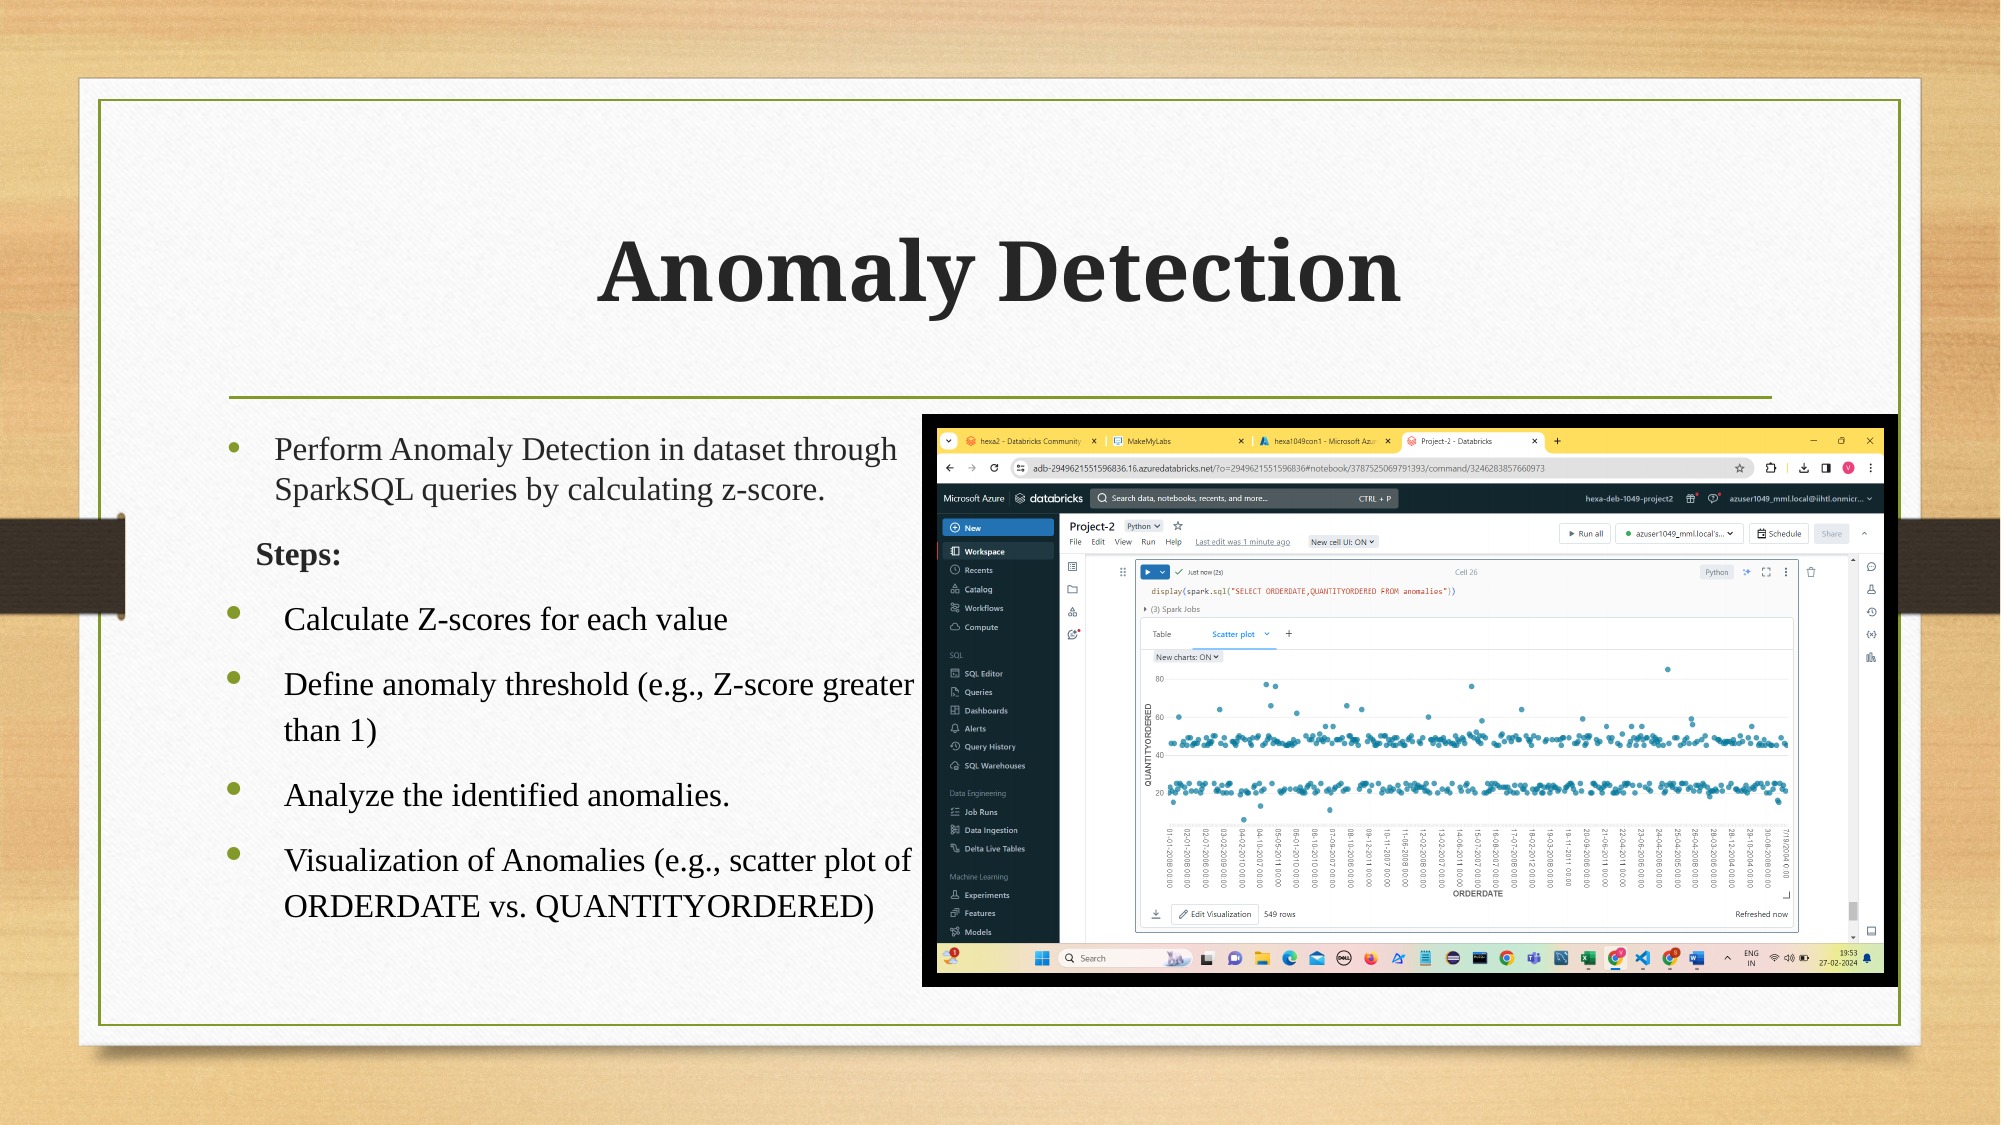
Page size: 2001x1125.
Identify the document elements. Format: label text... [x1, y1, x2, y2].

picture [0, 0, 2001, 1125]
list Perform Anomaly Detection in dataset through SparkSQL queries by calculating z-score. Steps: Calculate Z-scores for each value Define anomaly threshold (e.g., Z-score greater than 1) Analyze the identified anomalies. Visualization of Anomalies (e.g., scatter plot of ORDERDATE vs. QUANTITYORDERED) [212, 419, 922, 964]
title Anomaly Detection [212, 161, 1788, 375]
